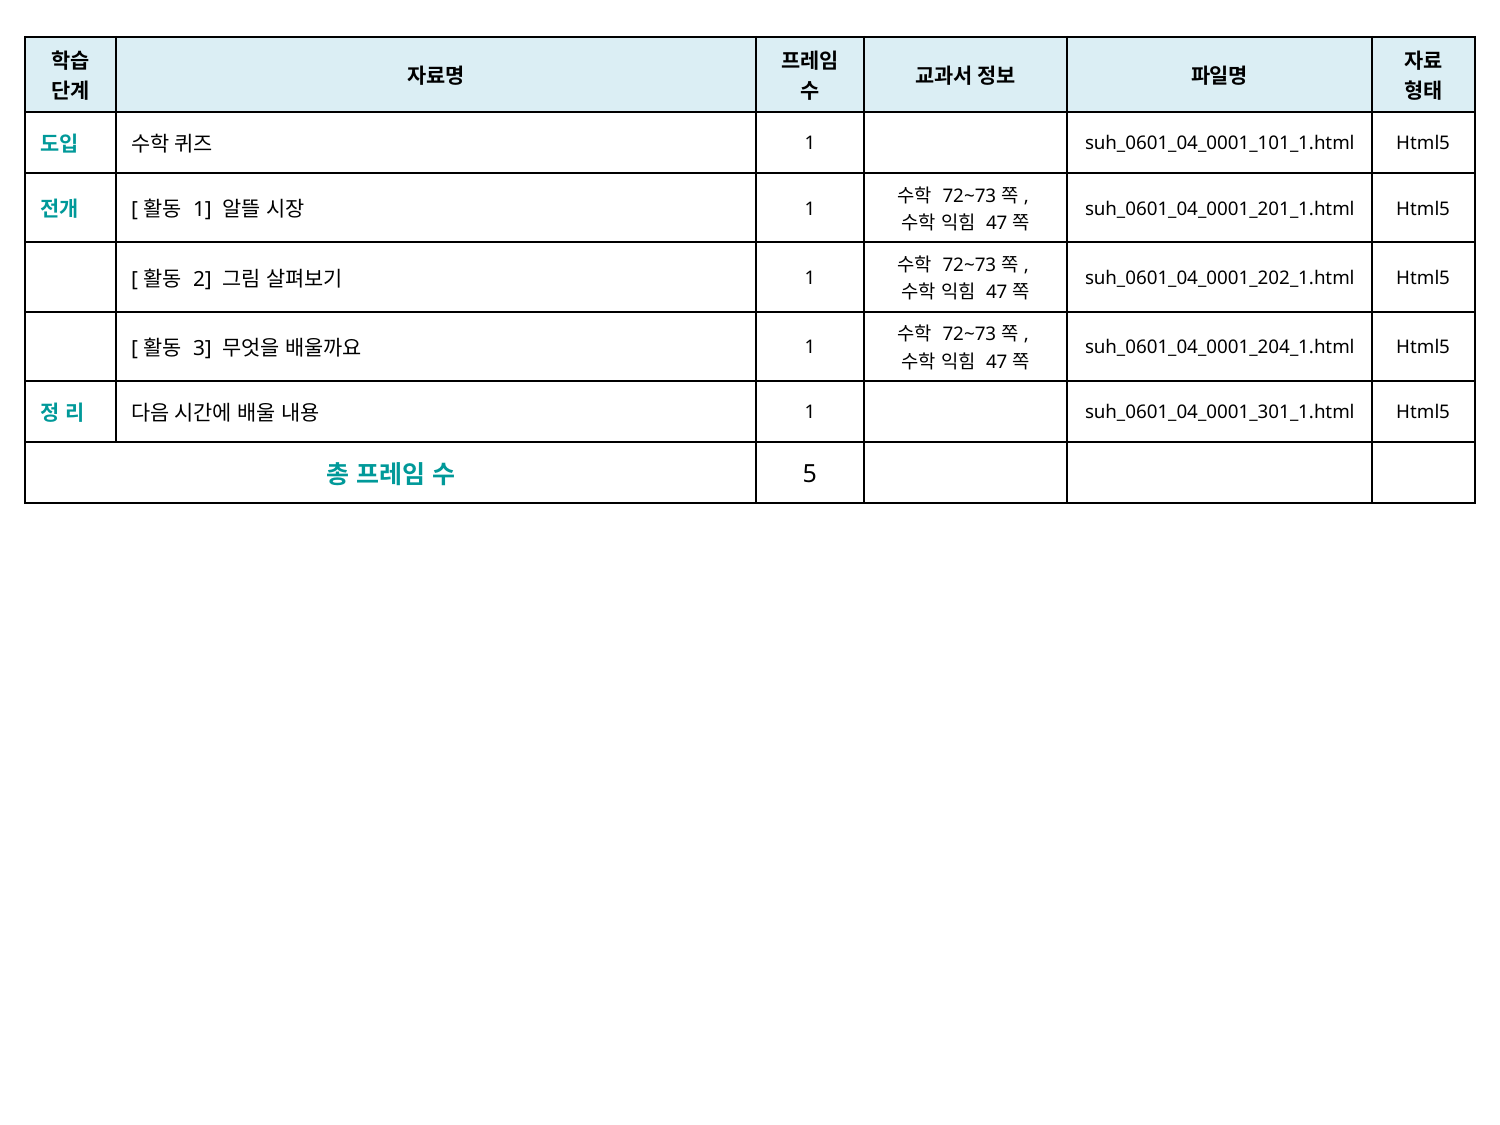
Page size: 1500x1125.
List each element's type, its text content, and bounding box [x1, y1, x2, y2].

table_cell [1068, 443, 1371, 502]
table_cell [865, 382, 1066, 441]
table_cell 1 [757, 174, 863, 241]
table_cell 1 [757, 382, 863, 441]
table_cell 수학 72~73쪽, 수학 익힘 47쪽 [865, 174, 1066, 241]
table_cell 수학 72~73쪽, 수학 익힘 47쪽 [865, 243, 1066, 311]
table_cell [활동 2] 그림 살펴보기 [117, 243, 755, 311]
table_cell Html5 [1373, 243, 1474, 311]
table_cell suh_0601_04_0001_204_1.html [1068, 313, 1371, 380]
table_cell suh_0601_04_0001_201_1.html [1068, 174, 1371, 241]
table_header 파일명 [1068, 38, 1371, 111]
table_cell [26, 243, 115, 311]
table_header 자료 형태 [1373, 38, 1474, 111]
table_cell [26, 313, 115, 380]
table_header 프레임 수 [757, 38, 863, 111]
table_cell Html5 [1373, 113, 1474, 172]
table_cell suh_0601_04_0001_101_1.html [1068, 113, 1371, 172]
table_cell 도입 [26, 113, 115, 172]
table_cell [활동 1] 알뜰 시장 [117, 174, 755, 241]
table_header 학습 단계 [26, 38, 115, 111]
table_cell 1 [757, 113, 863, 172]
table_cell 수학 72~73쪽, 수학 익힘 47쪽 [865, 313, 1066, 380]
table_cell suh_0601_04_0001_301_1.html [1068, 382, 1371, 441]
table_cell [865, 113, 1066, 172]
table_cell [865, 443, 1066, 502]
table_cell [활동 3] 무엇을 배울까요 [117, 313, 755, 380]
table_cell 5 [757, 443, 863, 502]
table_cell Html5 [1373, 174, 1474, 241]
table_cell Html5 [1373, 382, 1474, 441]
table_cell 총 프레임 수 [26, 443, 755, 502]
table_cell 1 [757, 313, 863, 380]
table_header 교과서 정보 [865, 38, 1066, 111]
table_header 자료명 [117, 38, 755, 111]
table_cell Html5 [1373, 313, 1474, 380]
table_cell 다음 시간에 배울 내용 [117, 382, 755, 441]
table_cell 수학 퀴즈 [117, 113, 755, 172]
table_cell 1 [757, 243, 863, 311]
table_cell 정 리 [26, 382, 115, 441]
table_cell [1373, 443, 1474, 502]
table_cell suh_0601_04_0001_202_1.html [1068, 243, 1371, 311]
table_cell 전개 [26, 174, 115, 241]
